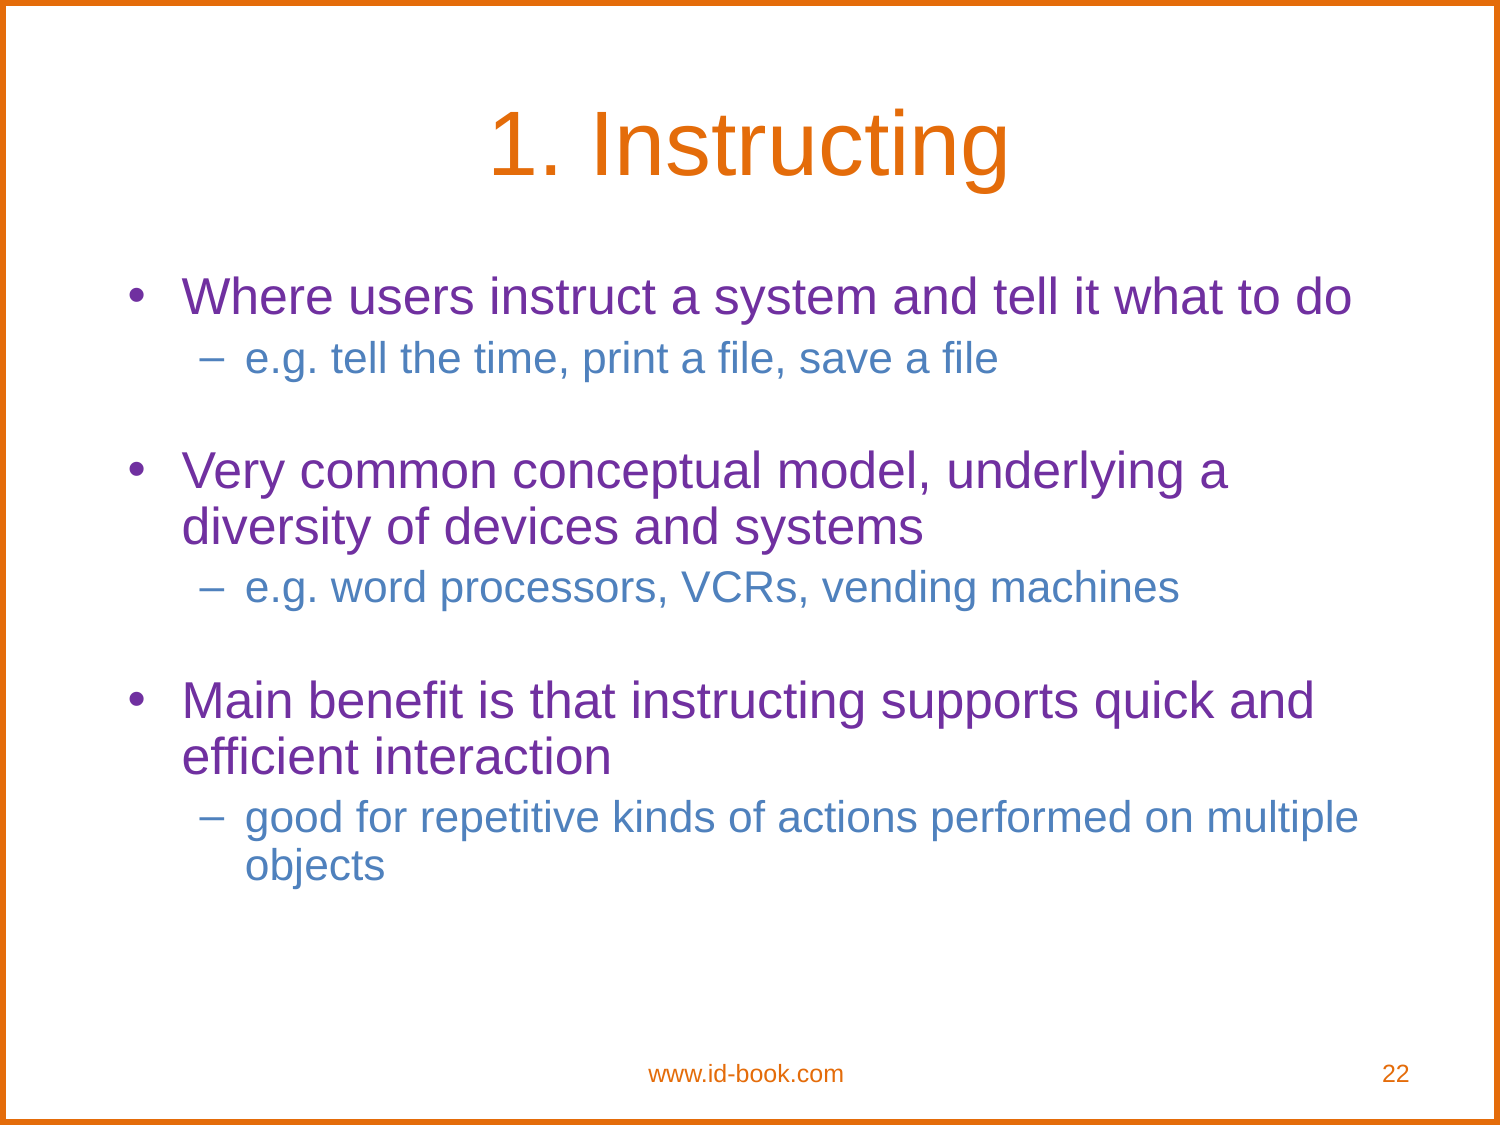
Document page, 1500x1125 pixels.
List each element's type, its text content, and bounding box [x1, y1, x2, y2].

list Where users instruct a system and tell it what to do e.g. tell the time, print a file, save a file Very common conceptual model, underlying a diversity of devices and systems e.g. word processors, VCRs, vending machines Main benefit is that instructing supports quick and efficient interaction good for repetitive kinds of actions performed on multiple objects [112, 262, 1388, 938]
title 1. Instructing [75, 45, 1425, 233]
slide_number 22 [1074, 1042, 1425, 1103]
footer www.id-book.com [512, 1042, 988, 1103]
